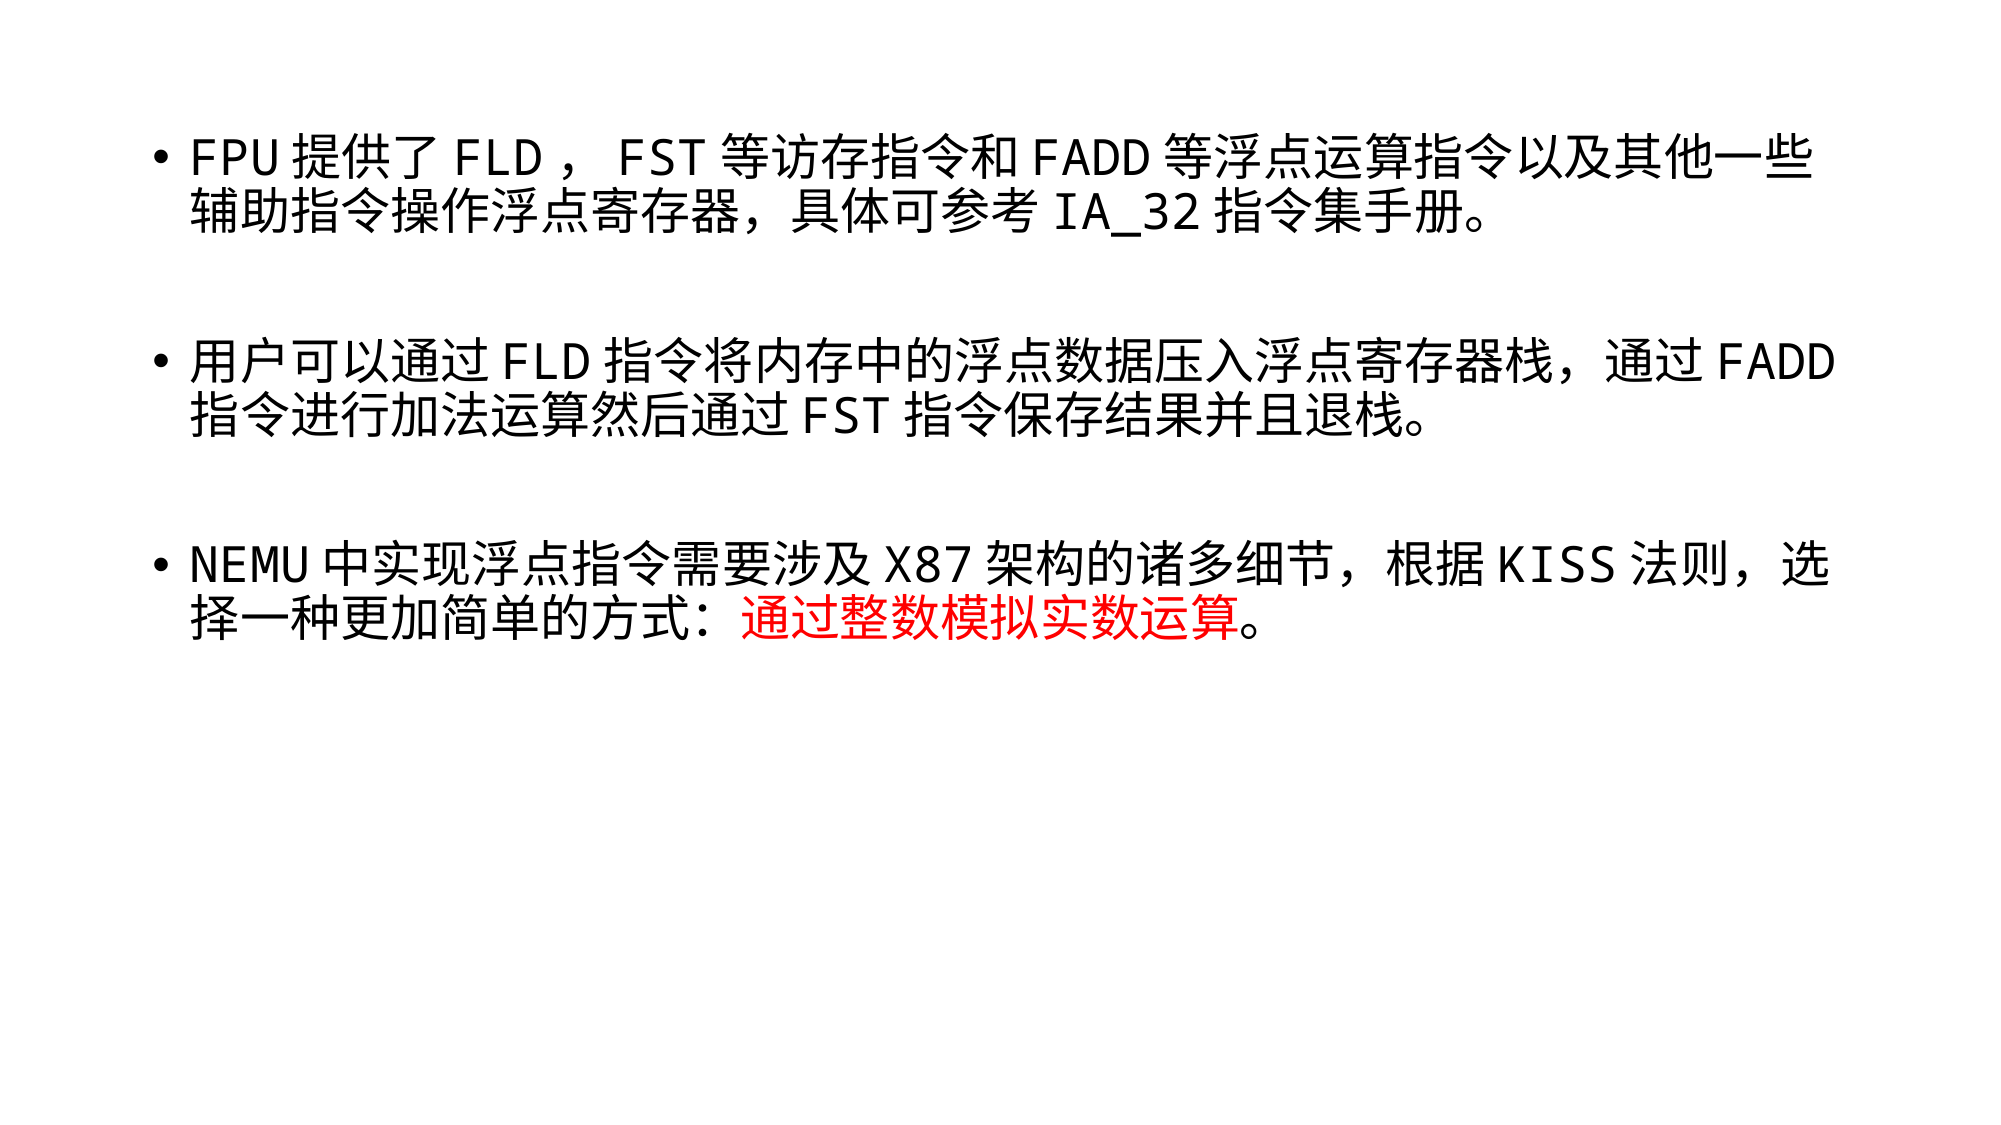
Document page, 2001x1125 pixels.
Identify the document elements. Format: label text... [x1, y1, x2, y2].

list FPU提供了FLD，FST等访存指令和FADD等浮点运算指令以及其他一些辅助指令操作浮点寄存器，具体可参考IA_32指令集手册。 用户可以通过FLD指令将内存中的浮点数据压入浮点寄存器栈，通过FADD指令进行加法运算然后通过FST指令保存结果并且退栈。 NEMU中实现浮点指令需要涉及X87架构的诸多细节，根据KISS法则，选择一种更加简单的方式：通过整数模拟实数运算。 [137, 125, 1863, 1014]
